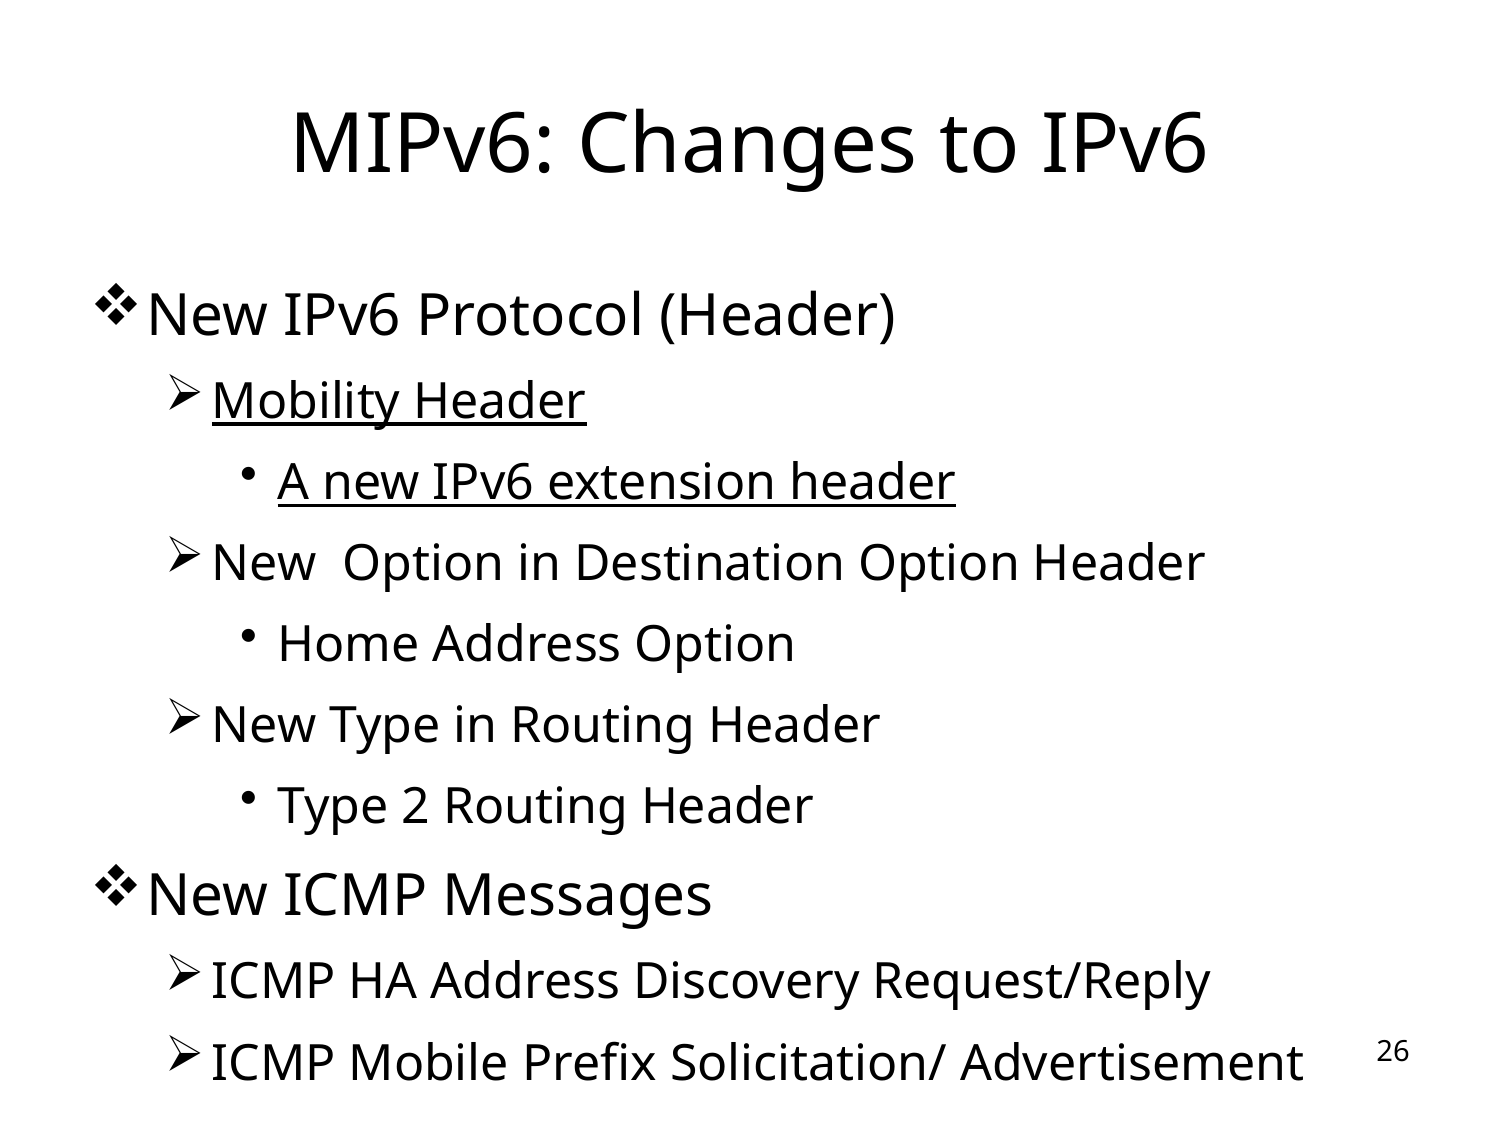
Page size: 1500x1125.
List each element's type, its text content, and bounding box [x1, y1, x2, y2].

list New IPv6 Protocol (Header) Mobility Header A new IPv6 extension header New Option in Destination Option Header Home Address Option New Type in Routing Header Type 2 Routing Header New ICMP Messages ICMP HA Address Discovery Request/Reply ICMP Mobile Prefix Solicitation/ Advertisement [74, 262, 1426, 1006]
title MIPv6: Changes to IPv6 [74, 44, 1426, 233]
slide_number 26 [1074, 1024, 1426, 1103]
